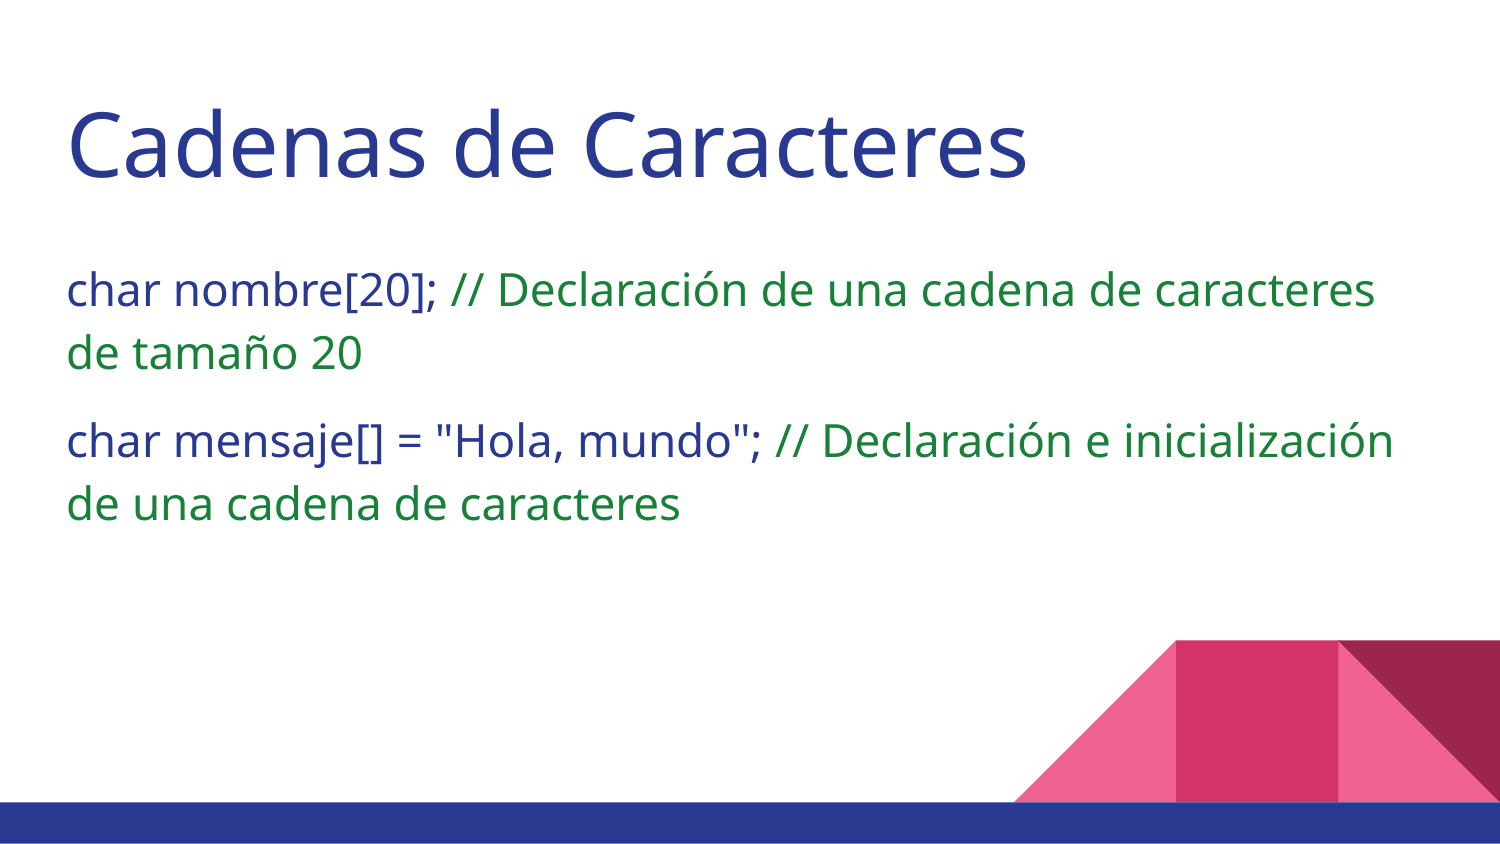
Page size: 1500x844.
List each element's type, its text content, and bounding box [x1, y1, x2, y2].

list char nombre[20]; // Declaración de una cadena de caracteres de tamaño 20 char mensaje[] = "Hola, mundo"; // Declaración e inicialización de una cadena de caracteres [51, 236, 1449, 750]
title Cadenas de Caracteres [51, 72, 1449, 218]
